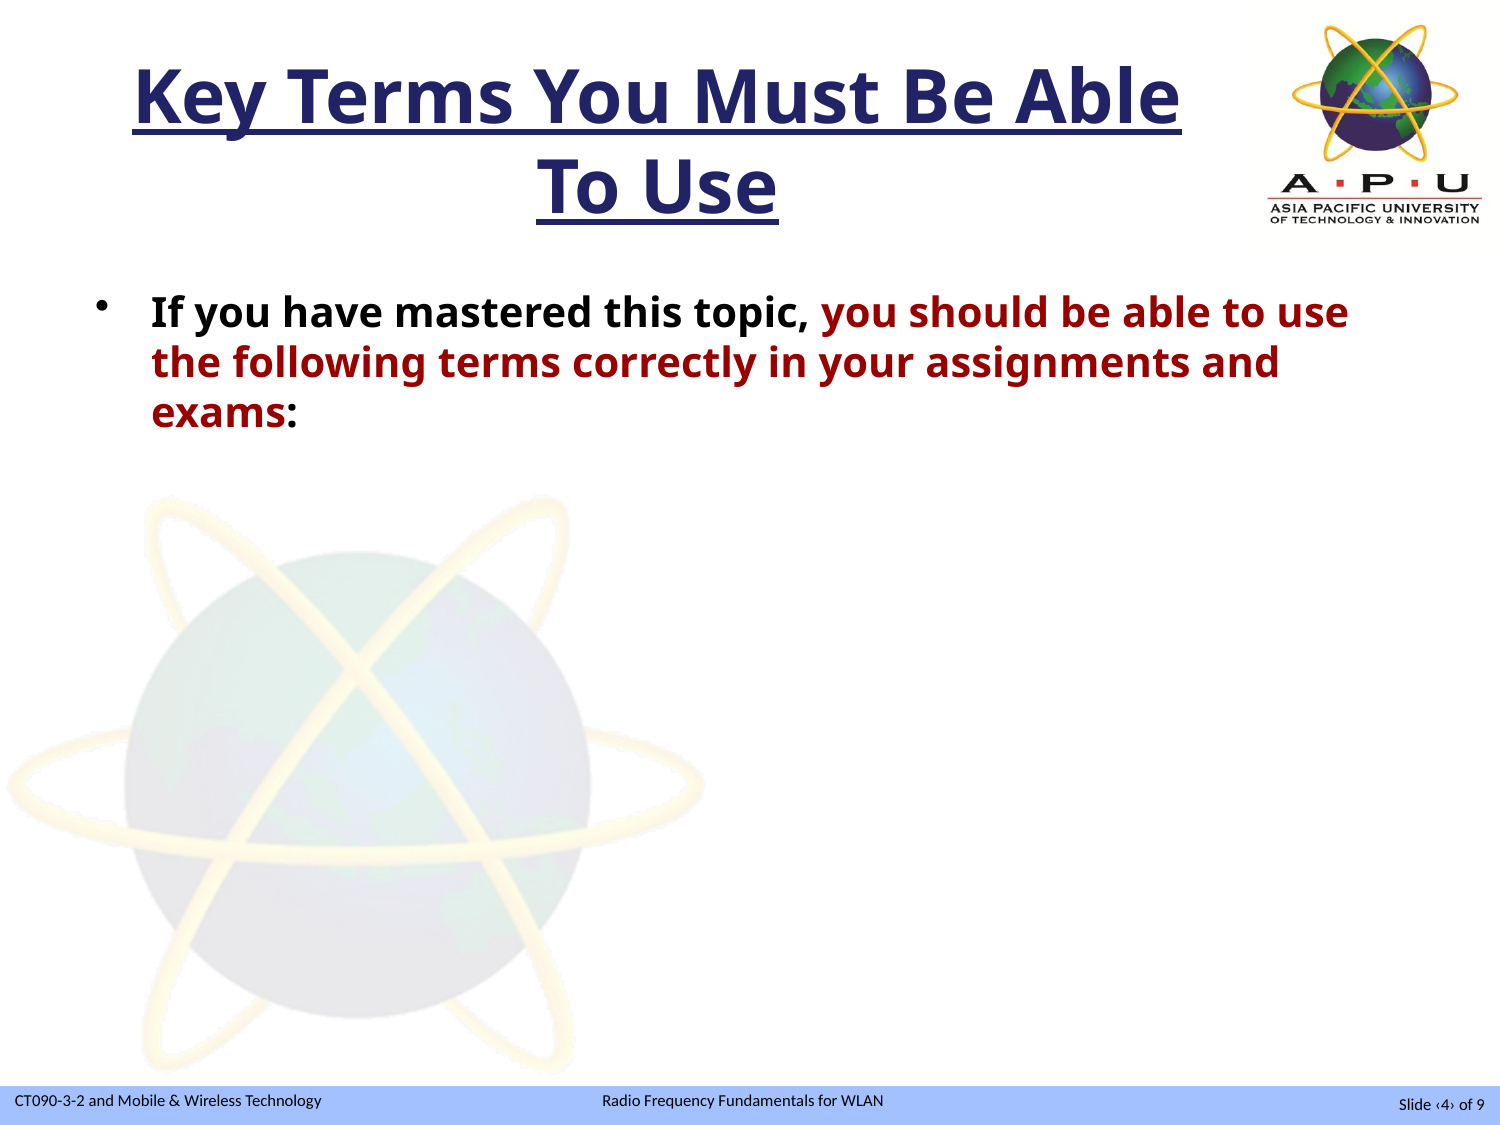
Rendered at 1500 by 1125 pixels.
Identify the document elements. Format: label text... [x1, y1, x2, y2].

title Key Terms You Must Be Able To Use [79, 45, 1235, 233]
list If you have mastered this topic, you should be able to use the following terms correctly in your assignments and exams: [79, 278, 1430, 1021]
footer Slide ‹4› of 9 [1024, 1086, 1500, 1125]
picture [1251, 0, 1500, 249]
